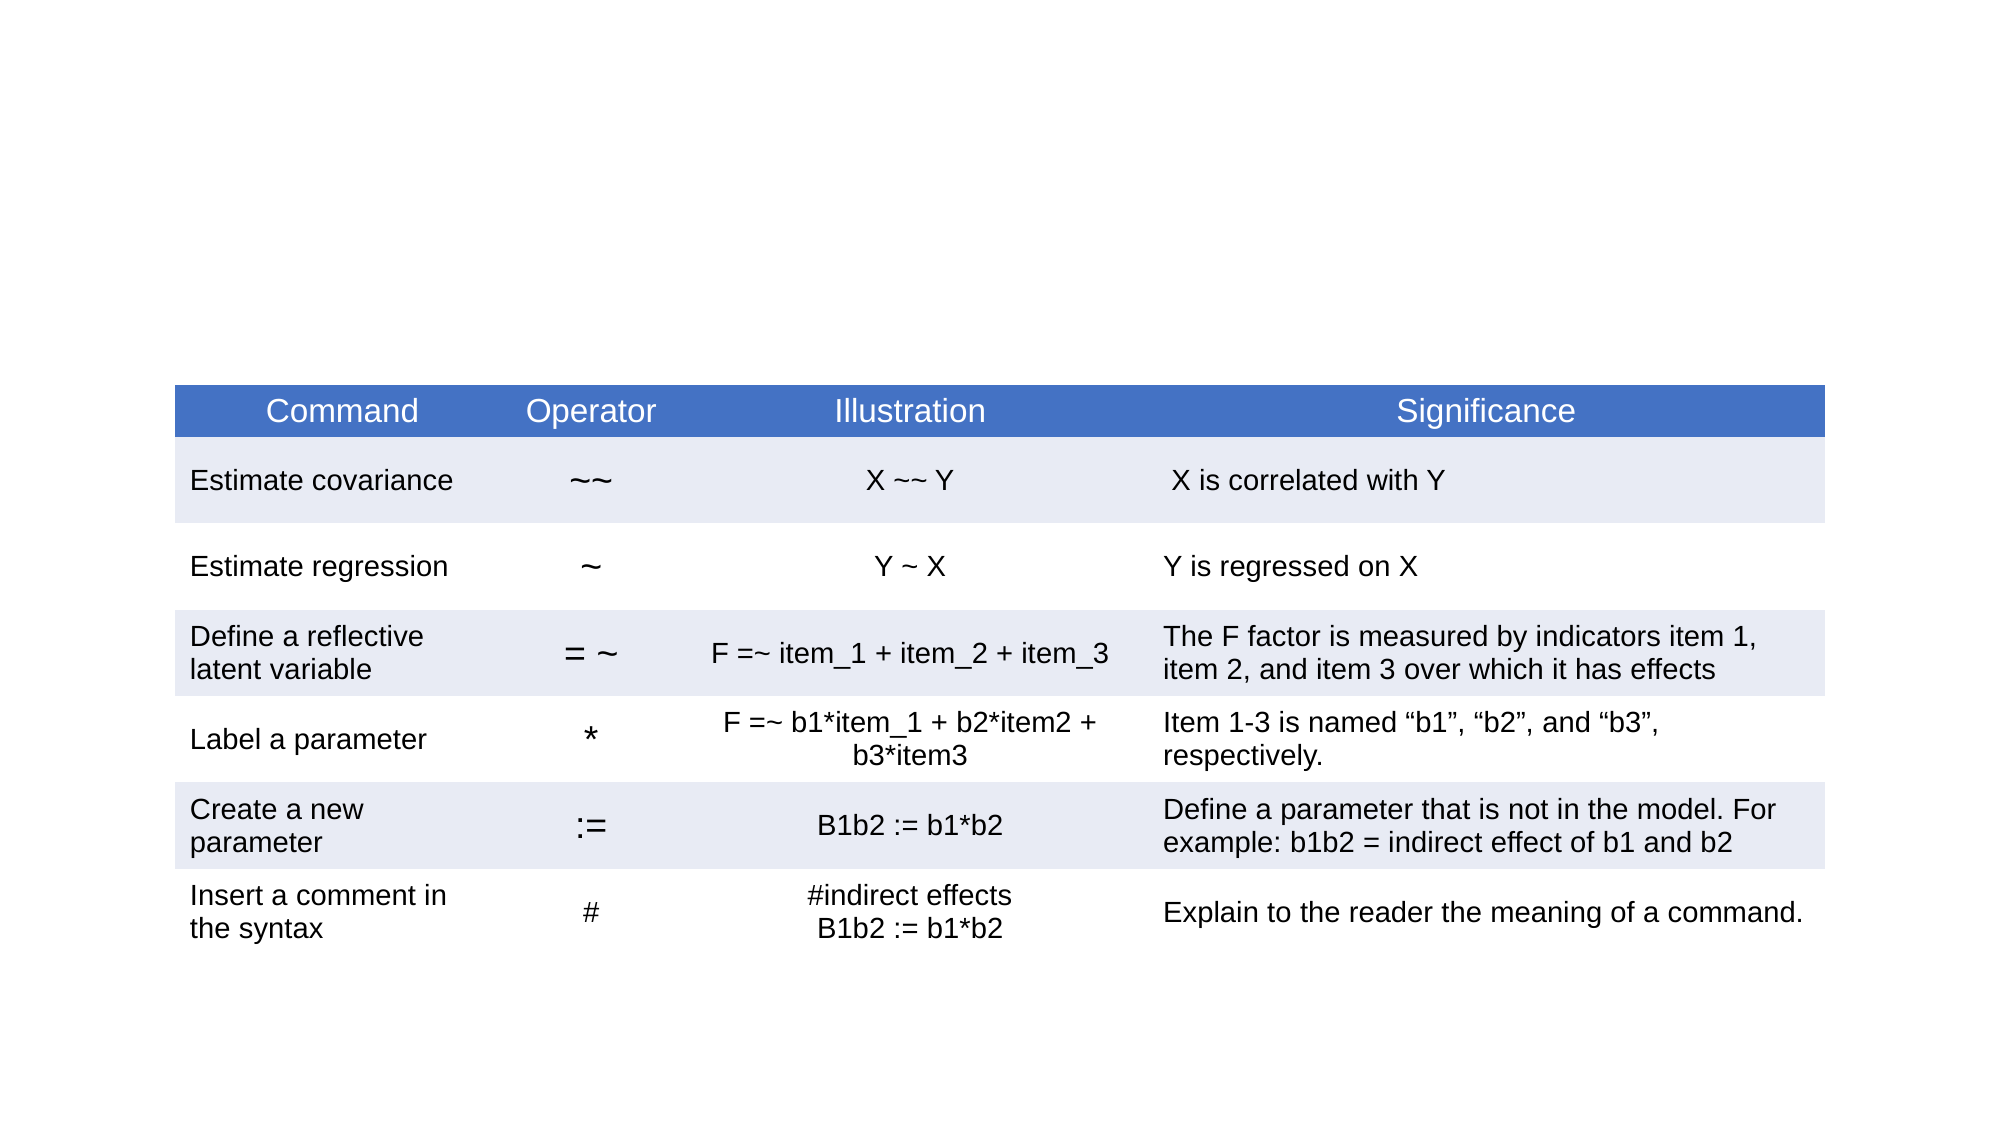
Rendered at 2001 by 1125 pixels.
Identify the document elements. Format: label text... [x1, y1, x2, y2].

table_cell B1b2 := b1*b2 [672, 782, 1148, 869]
table_cell X is correlated with Y [1148, 437, 1825, 523]
table_cell Label a parameter [175, 696, 510, 782]
table_cell Define a reflective latent variable [175, 610, 510, 696]
table_header Command [175, 385, 510, 437]
table_cell Define a parameter that is not in the model. For example: b1b2 = indirect effect of b1 and b2 [1148, 782, 1825, 869]
table_cell Explain to the reader the meaning of a command. [1148, 869, 1825, 955]
table_cell := [510, 782, 672, 869]
table_cell The F factor is measured by indicators item 1, item 2, and item 3 over which it has effects [1148, 610, 1825, 696]
table_cell ~~ [510, 437, 672, 523]
table_cell Item 1-3 is named “b1”, “b2”, and “b3”, respectively. [1148, 696, 1825, 782]
table_header Operator [510, 385, 672, 437]
table_cell F =~ item_1 + item_2 + item_3 [672, 610, 1148, 696]
table_cell #indirect effects B1b2 := b1*b2 [672, 869, 1148, 955]
table_cell * [510, 696, 672, 782]
table_cell X ~~ Y [672, 437, 1148, 523]
table_cell F =~ b1*item_1 + b2*item2 + b3*item3 [672, 696, 1148, 782]
table_cell # [510, 869, 672, 955]
table_cell Y is regressed on X [1148, 523, 1825, 610]
table_cell = ~ [510, 610, 672, 696]
table_header Illustration [672, 385, 1148, 437]
table_cell ~ [510, 523, 672, 610]
table_cell Y ~ X [672, 523, 1148, 610]
table_header Significance [1148, 385, 1825, 437]
table_cell Create a new parameter [175, 782, 510, 869]
table_cell Estimate regression [175, 523, 510, 610]
table_cell Estimate covariance [175, 437, 510, 523]
table_cell Insert a comment in the syntax [175, 869, 510, 955]
